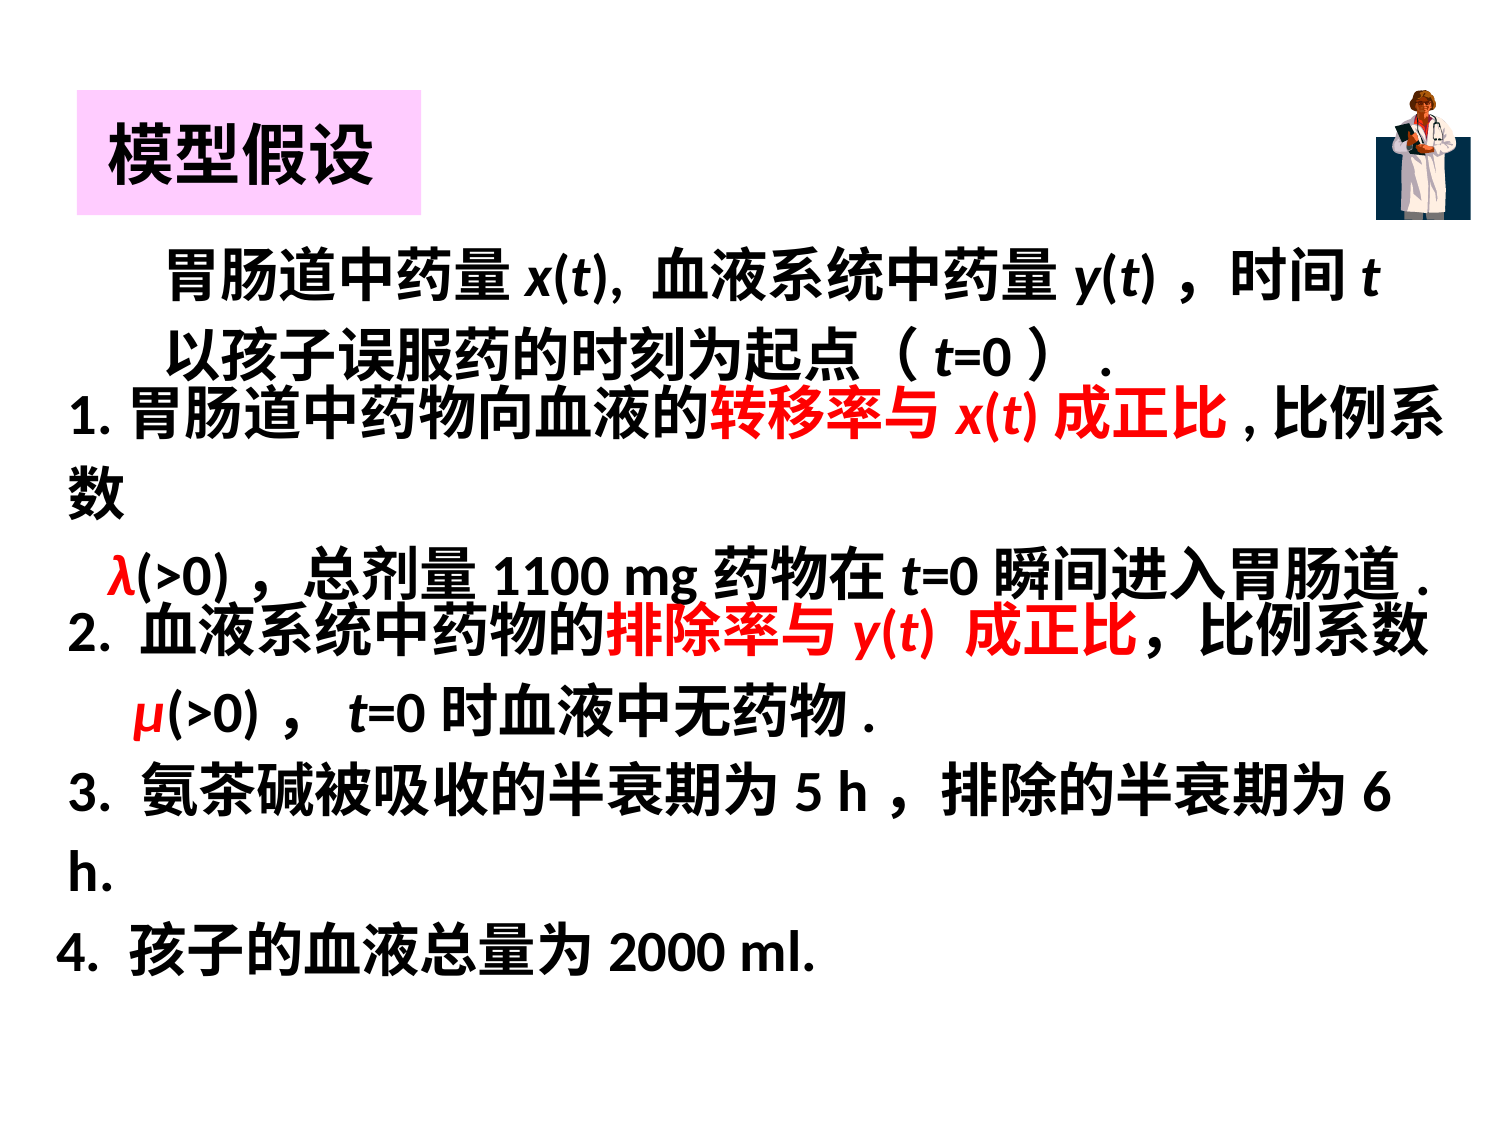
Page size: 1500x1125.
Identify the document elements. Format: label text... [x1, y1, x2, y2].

text_box 4. 孩子的血液总量为2000 ml. [41, 905, 845, 990]
text_box 2. 血液系统中药物的排除率与y(t) 成正比，比例系数 μ(>0)，t=0时血液中无药物. [52, 575, 1471, 752]
text_box 3. 氨茶碱被吸收的半衰期为5 h，排除的半衰期为6 h. [52, 735, 1447, 911]
text_box 胃肠道中药量x(t), 血液系统中药量y(t)，时间t以孩子误服药的时刻为起点（t=0）. [147, 220, 1400, 396]
picture [1375, 89, 1471, 221]
text_box 1.胃肠道中药物向血液的转移率与x(t)成正比,比例系数 λ(>0)，总剂量1100 mg药物在t=0瞬间进入胃肠道. [53, 358, 1471, 575]
text_box 模型假设 [76, 90, 422, 216]
